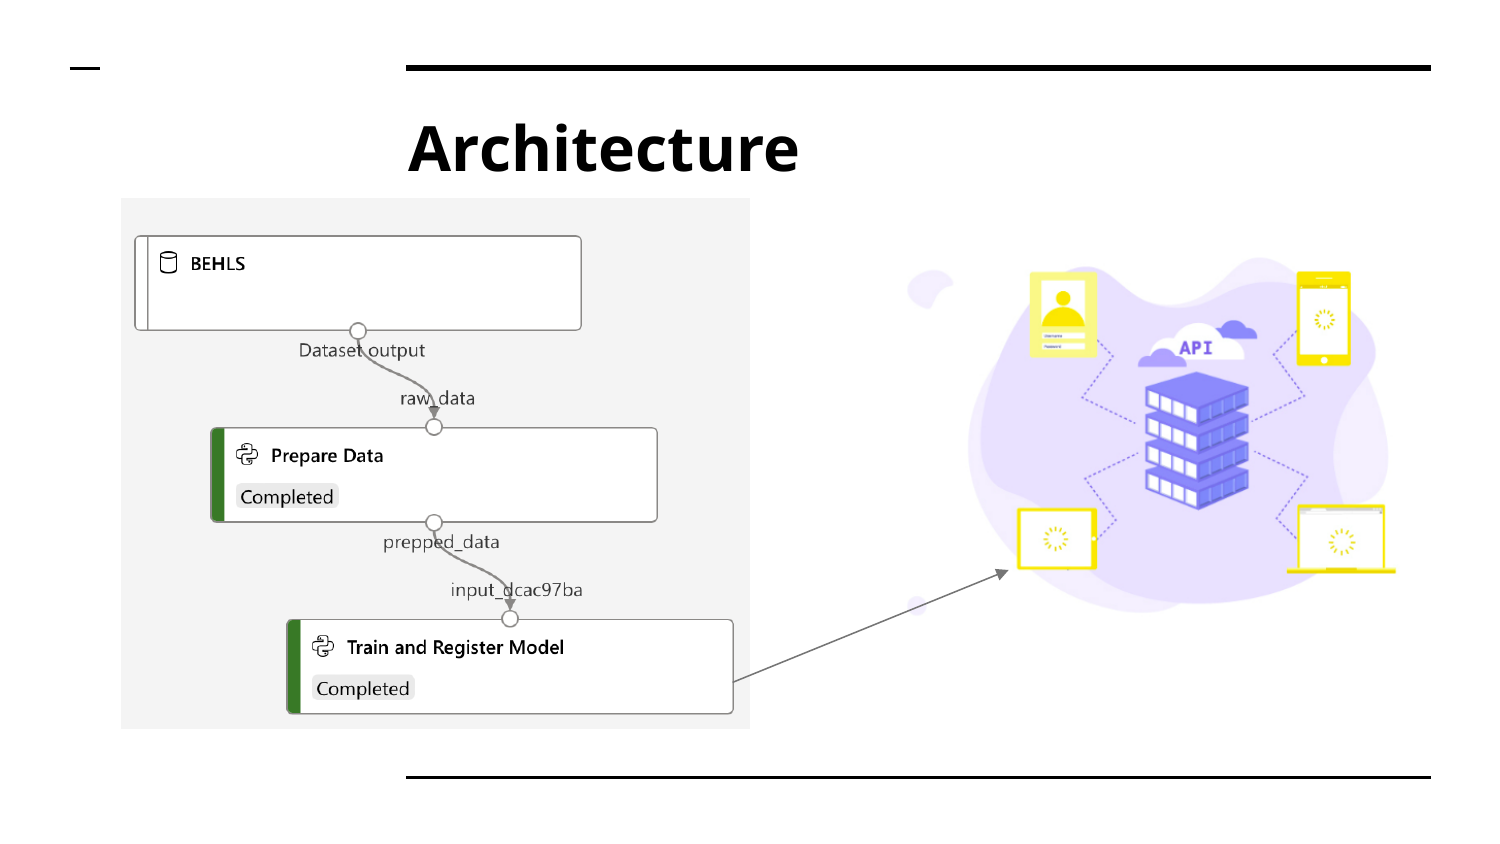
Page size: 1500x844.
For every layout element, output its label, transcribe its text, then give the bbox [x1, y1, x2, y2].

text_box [732, 569, 1009, 683]
picture [120, 198, 751, 729]
title Architecture [393, 94, 1431, 199]
picture [900, 220, 1456, 623]
